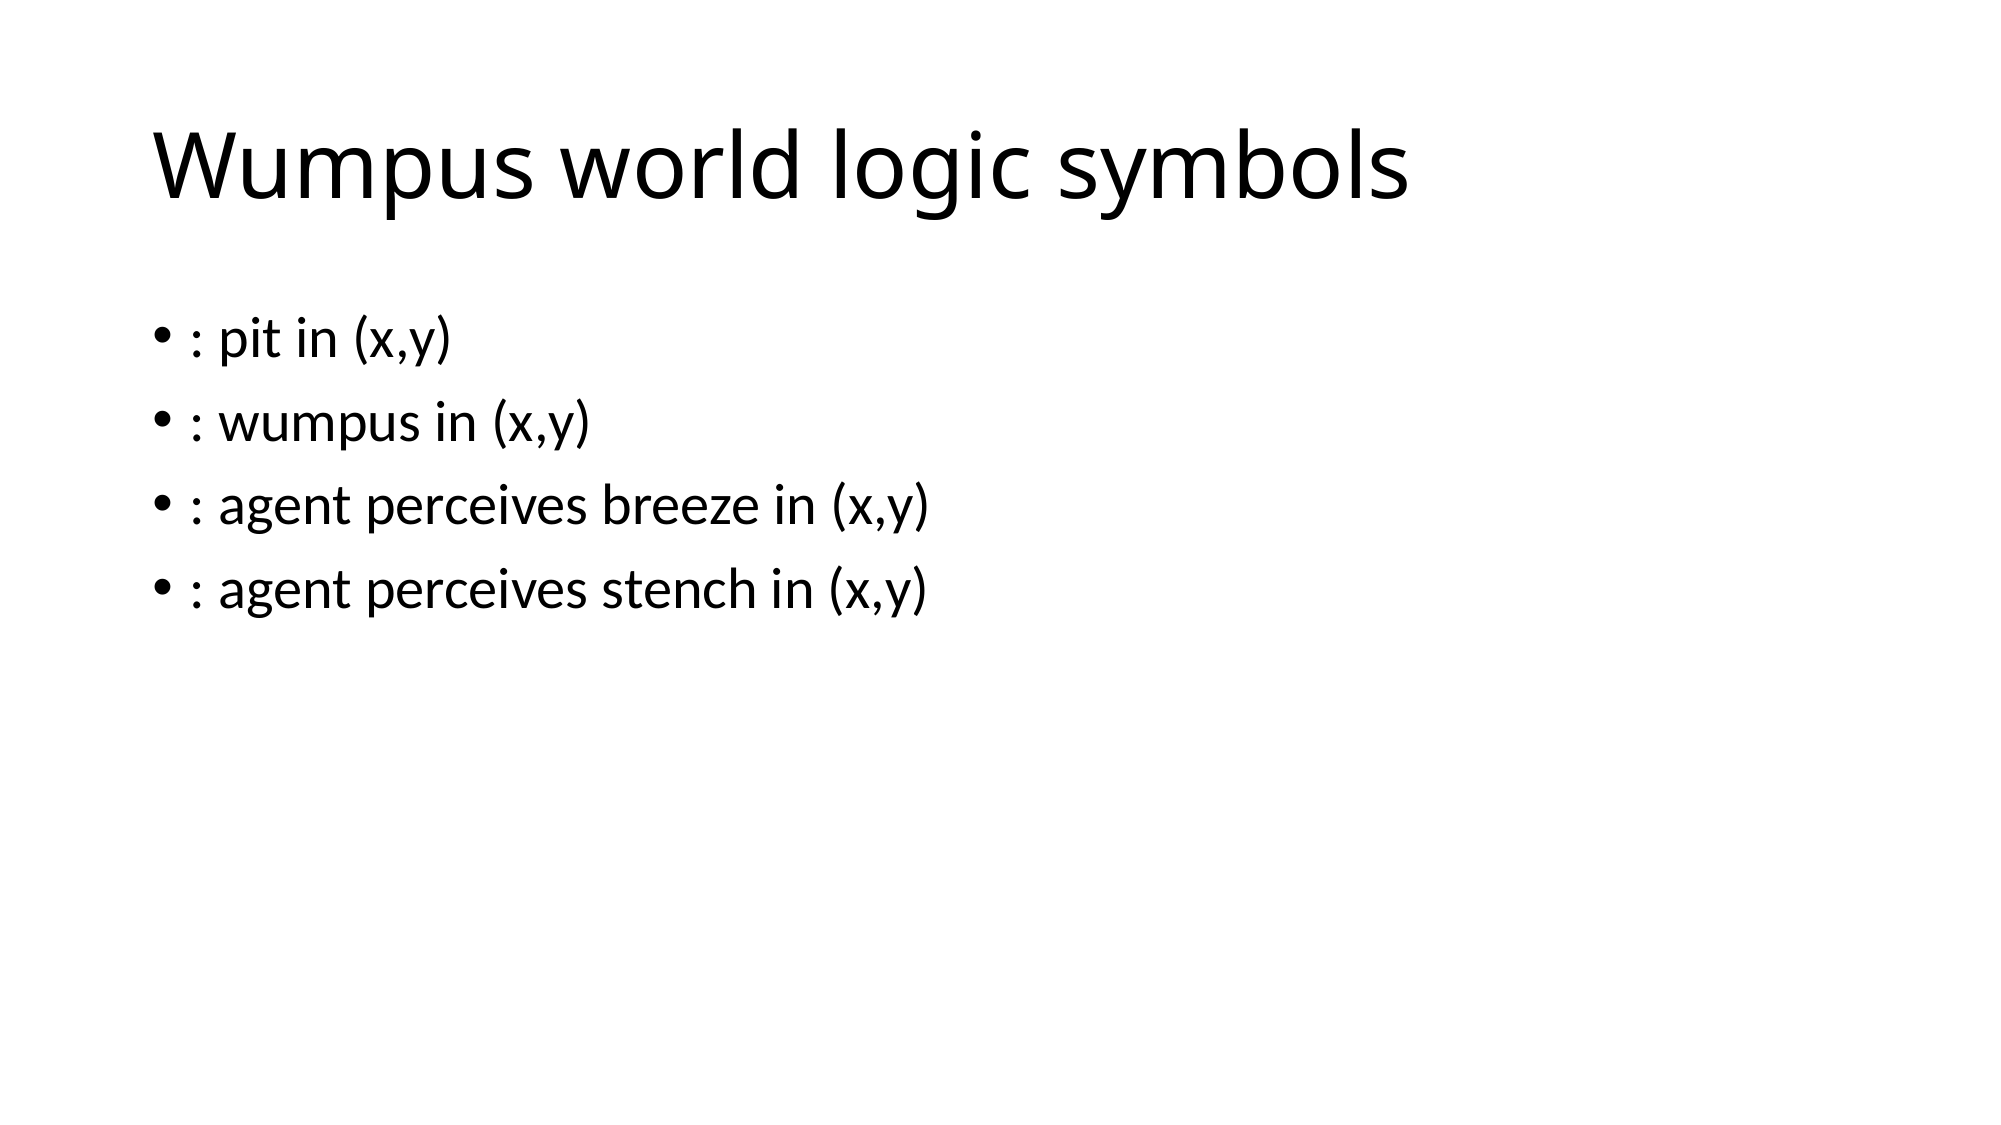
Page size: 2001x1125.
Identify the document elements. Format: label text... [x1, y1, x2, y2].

title Wumpus world logic symbols [137, 59, 1863, 278]
